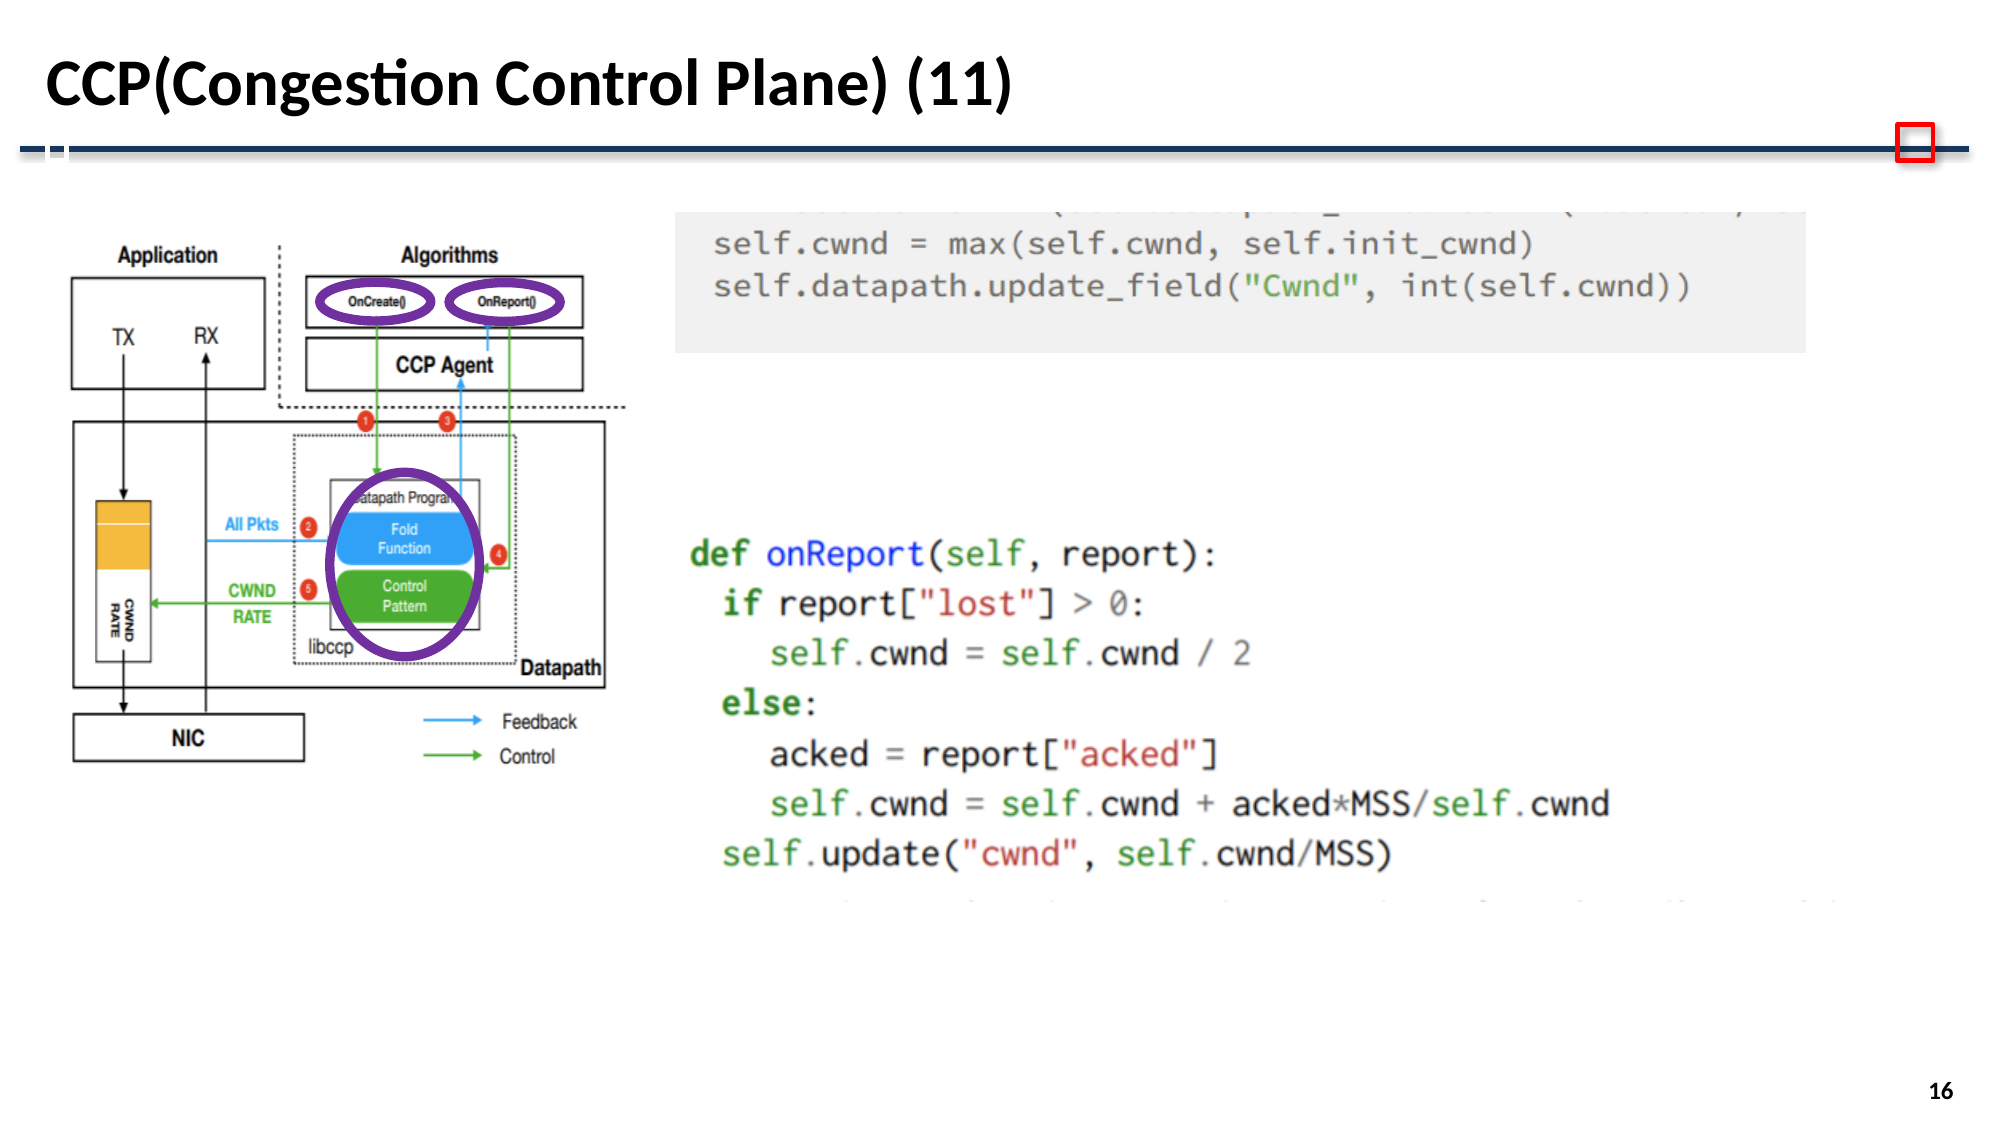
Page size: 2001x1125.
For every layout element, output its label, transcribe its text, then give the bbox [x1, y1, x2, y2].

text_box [42, 208, 676, 810]
slide_number 16 [1826, 1071, 1969, 1108]
picture [658, 519, 1843, 902]
title CCP(Congestion Control Plane) (11) [31, 7, 1969, 151]
picture [675, 211, 1806, 353]
